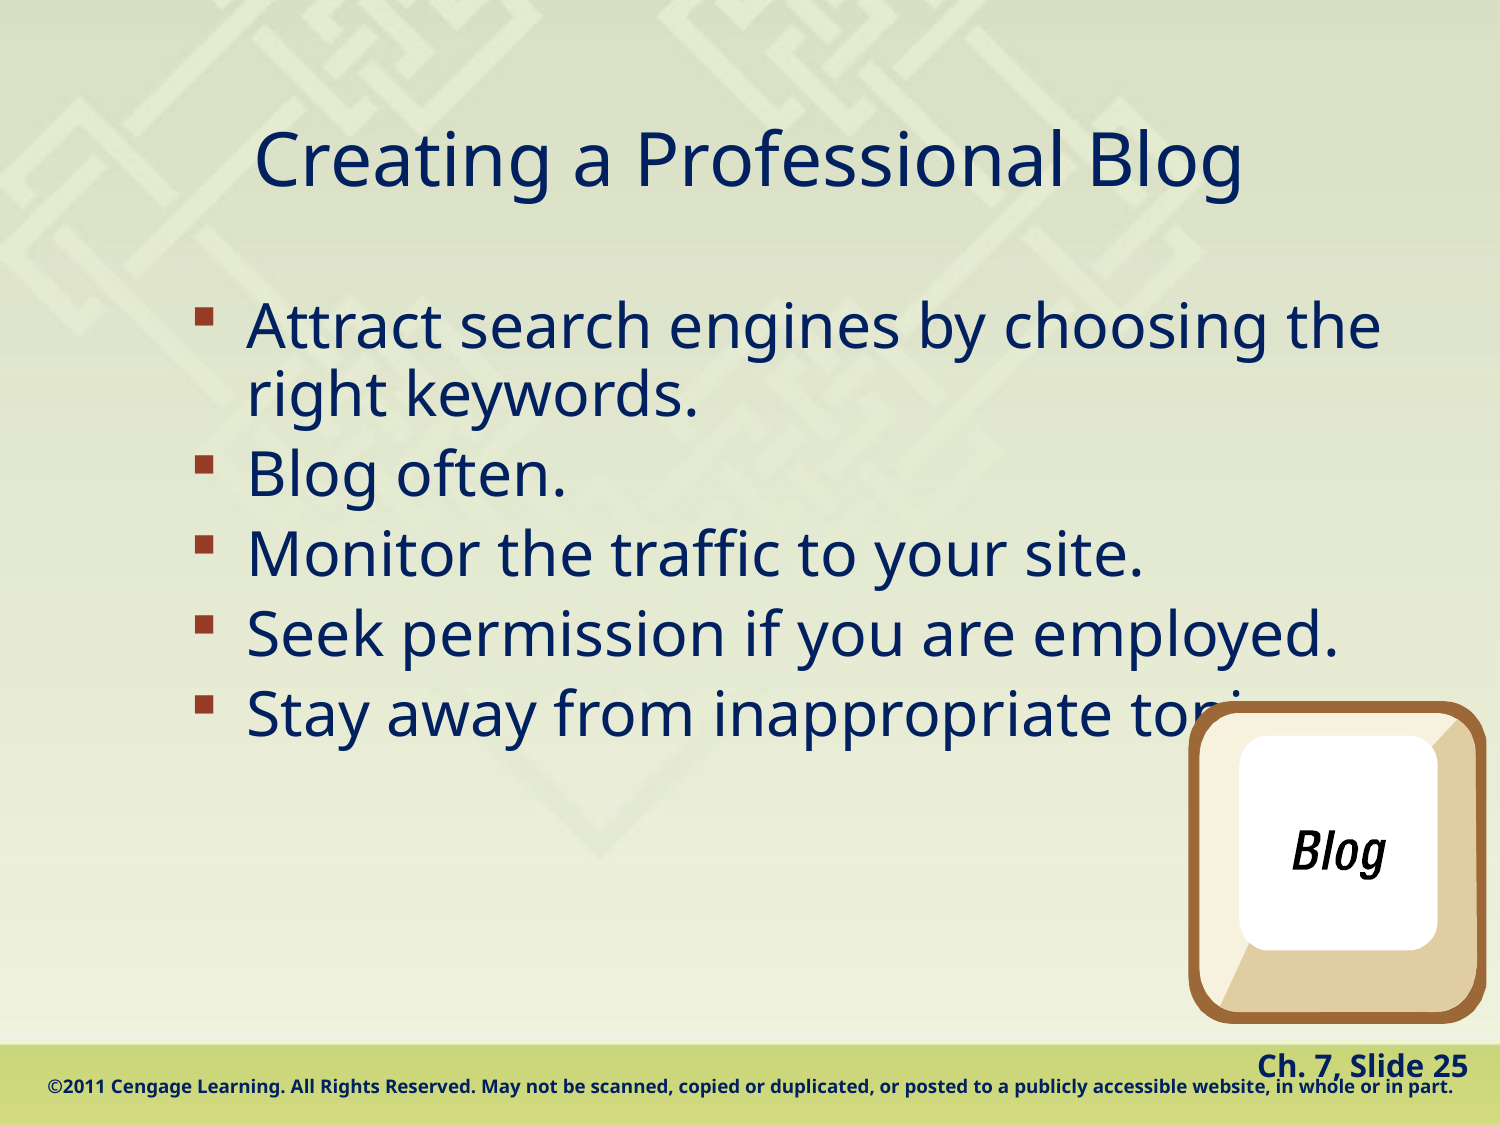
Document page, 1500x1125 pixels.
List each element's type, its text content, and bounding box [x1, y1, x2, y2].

list Attract search engines by choosing the right keywords. Blog often. Monitor the traffic to your site. Seek permission if you are employed. Stay away from inappropriate topics. [174, 287, 1463, 988]
title Creating a Professional Blog [37, 87, 1463, 238]
picture [0, 0, 1500, 1125]
slide_number Ch. 7, Slide 25 [1225, 1049, 1500, 1100]
